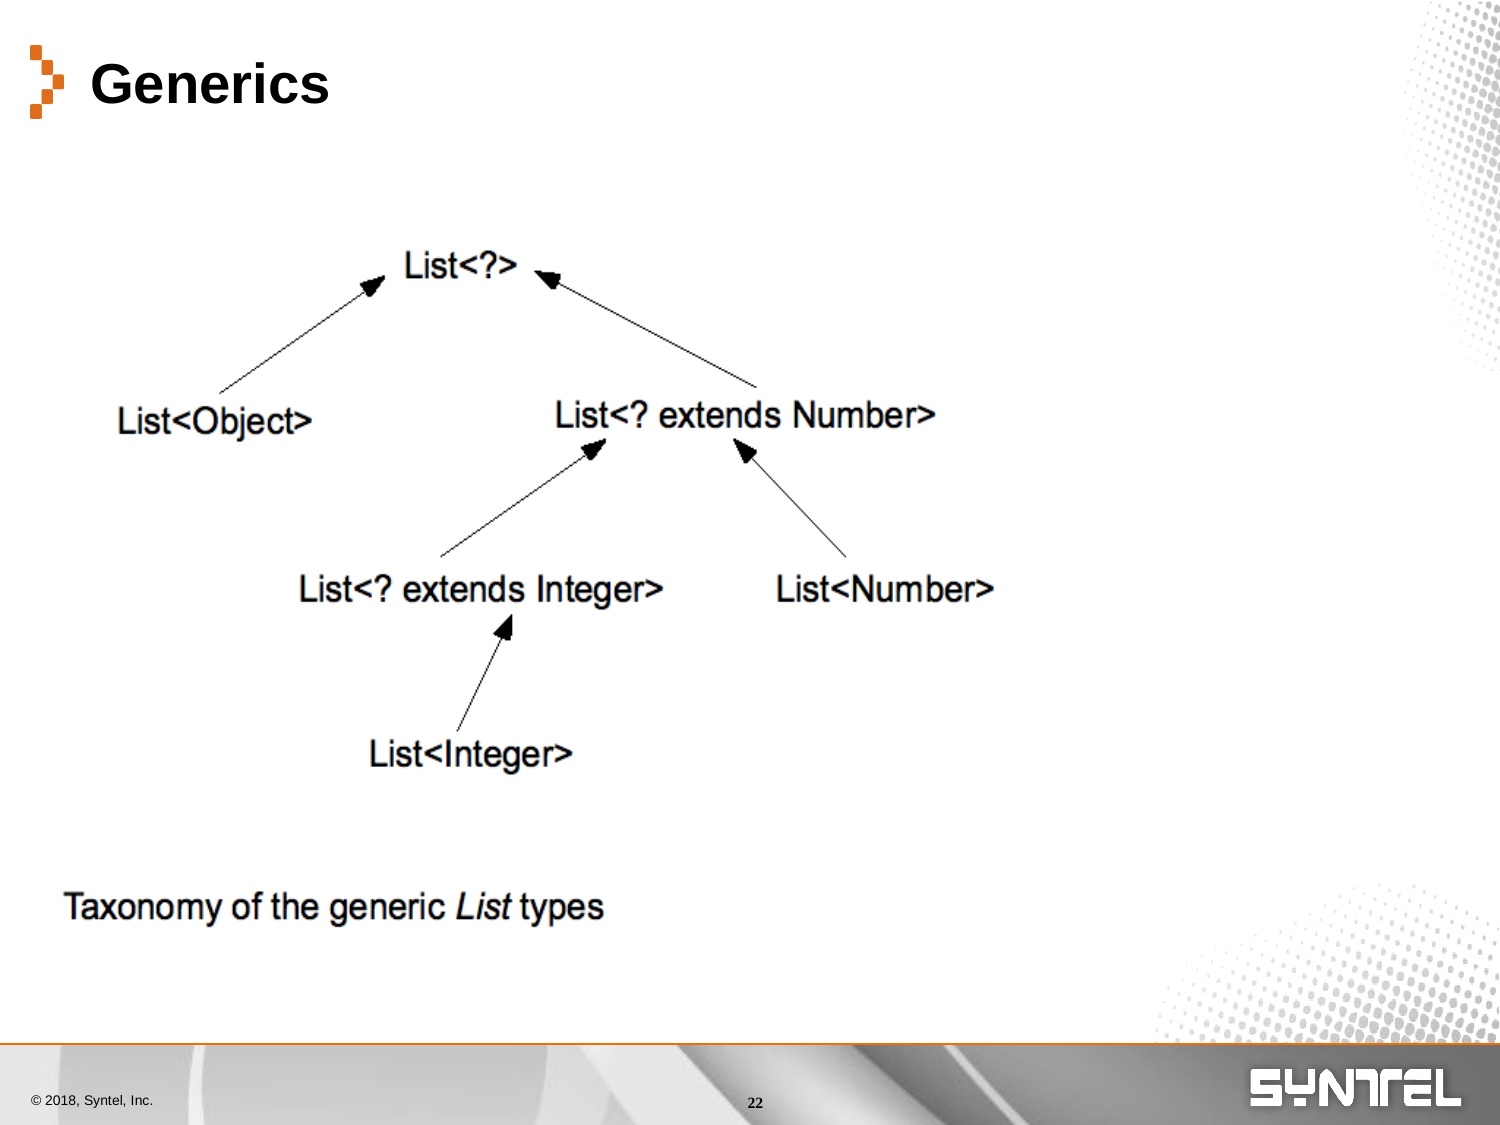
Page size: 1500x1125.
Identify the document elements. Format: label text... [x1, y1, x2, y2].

picture [49, 237, 1013, 938]
picture [1250, 1069, 1462, 1112]
picture [30, 45, 64, 119]
title Generics [90, 28, 1462, 135]
